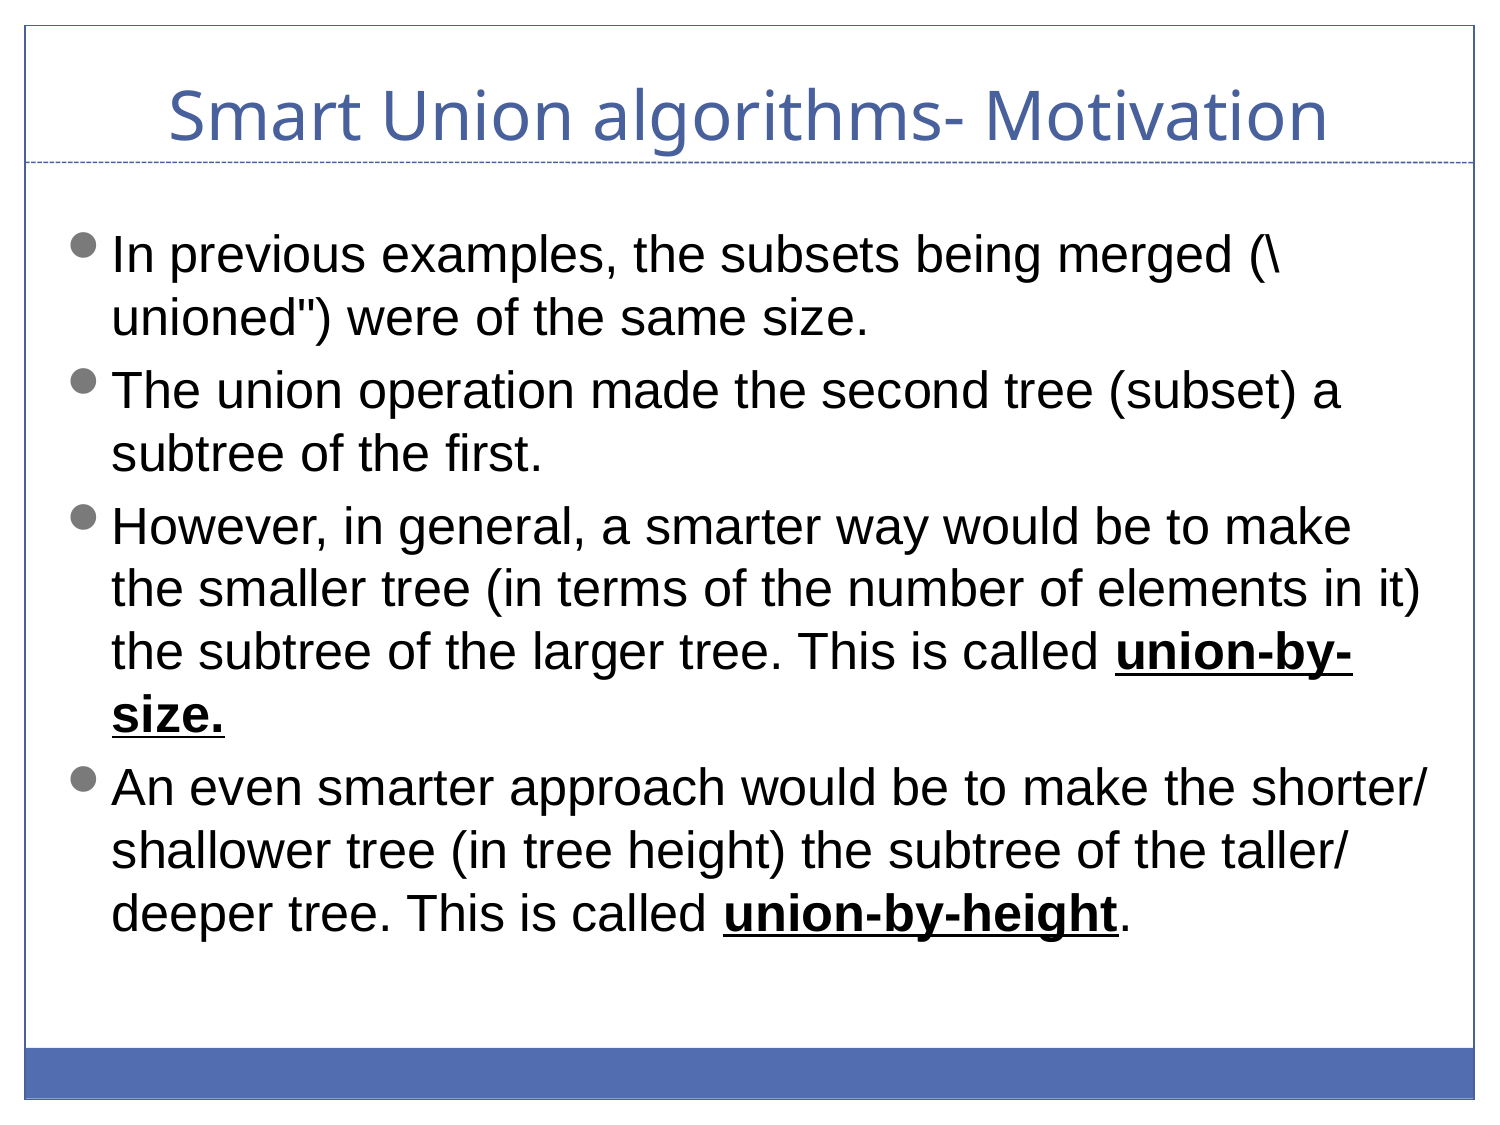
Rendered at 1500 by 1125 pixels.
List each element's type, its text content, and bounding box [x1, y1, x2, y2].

list In previous examples, the subsets being merged (\unioned") were of the same size. The union operation made the second tree (subset) a subtree of the first. However, in general, a smarter way would be to make the smaller tree (in terms of the number of elements in it) the subtree of the larger tree. This is called union-by-size. An even smarter approach would be to make the shorter/ shallower tree (in tree height) the subtree of the taller/ deeper tree. This is called union-by-height. [52, 212, 1447, 963]
title Smart Union algorithms- Motivation [49, 37, 1450, 162]
